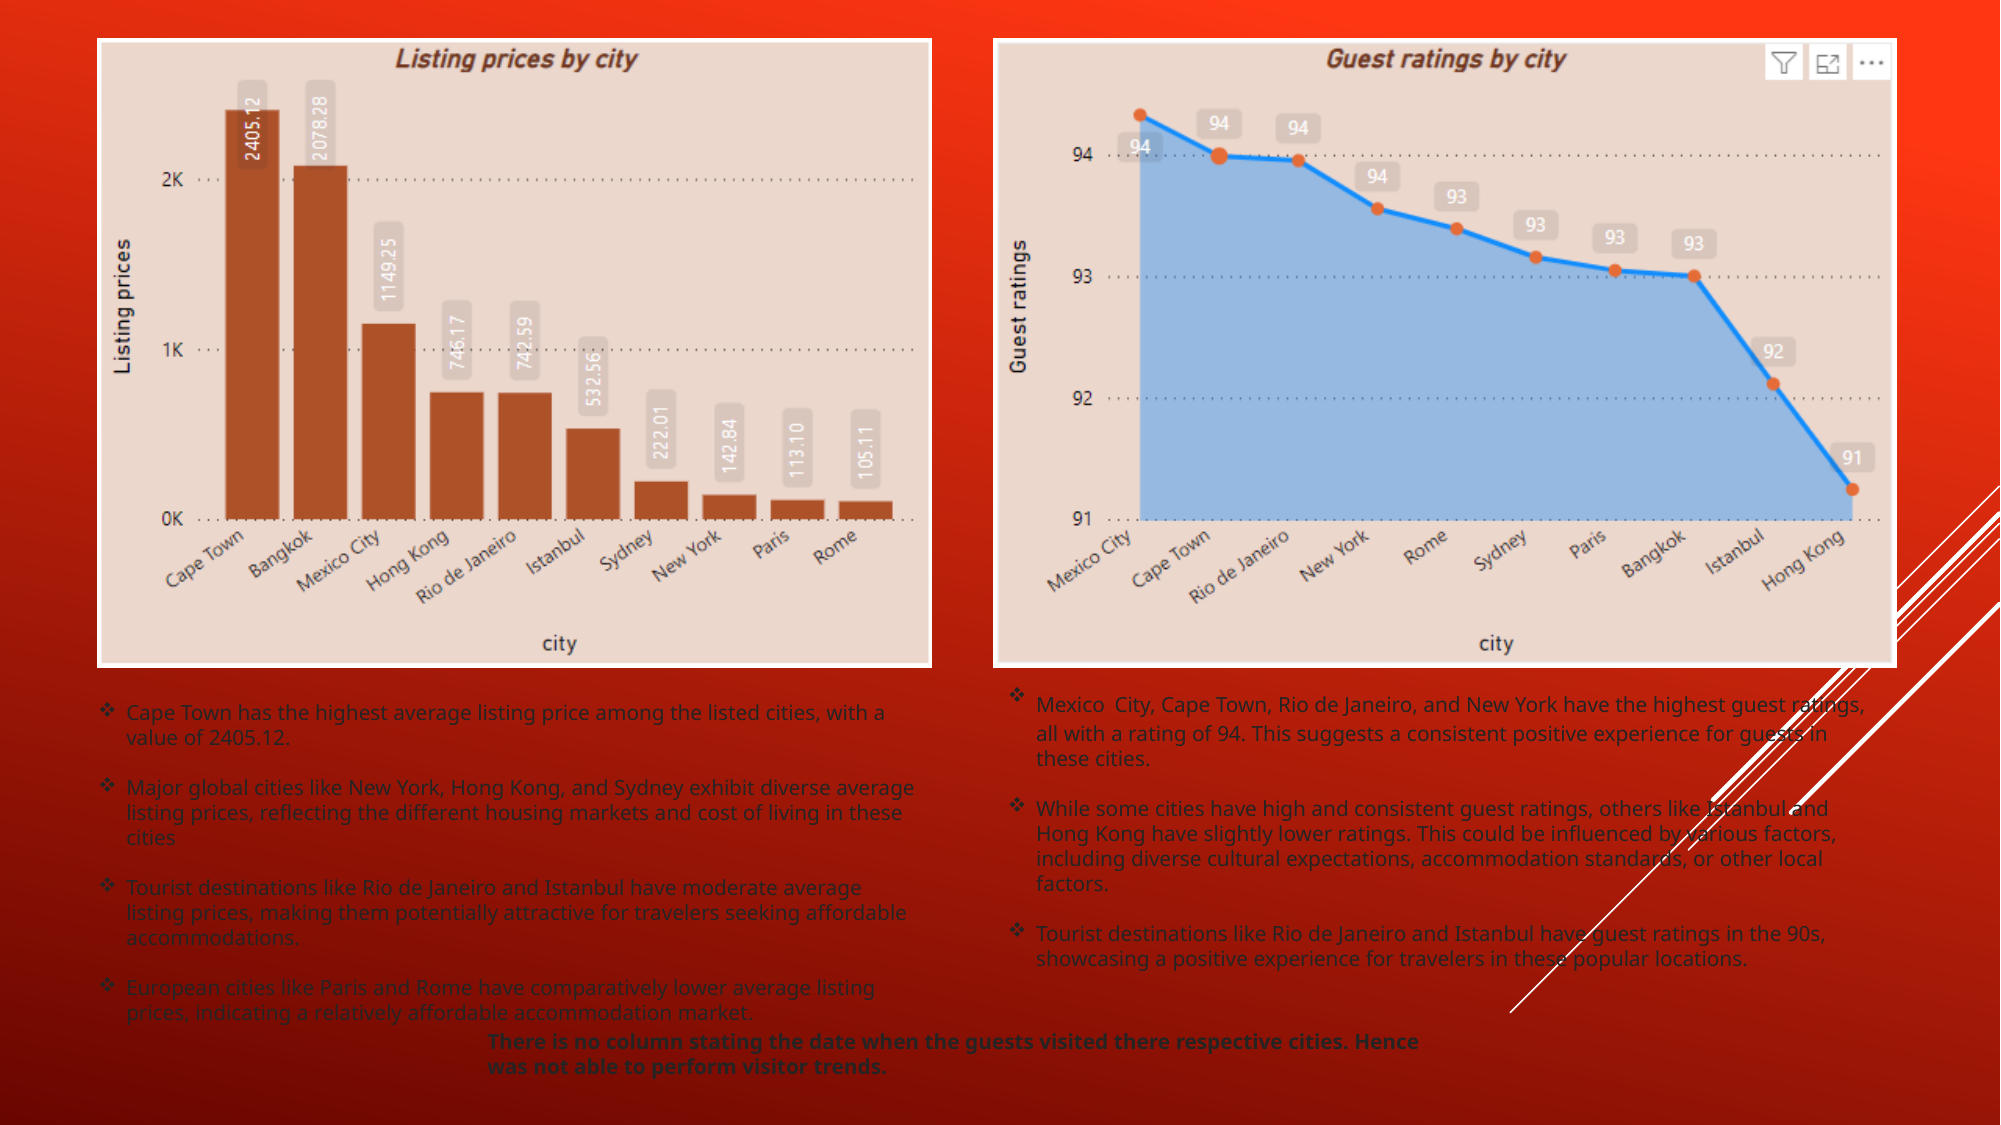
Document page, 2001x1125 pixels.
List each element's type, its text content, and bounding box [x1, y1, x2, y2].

text_box Mexico City, Cape Town, Rio de Janeiro, and New York have the highest guest ratings, all with a rating of 94. This suggests a consistent positive experience for guests in these cities. While some cities have high and consistent guest ratings, others like Istanbul and Hong Kong have slightly lower ratings. This could be influenced by various factors, including diverse cultural expectations, accommodation standards, or other local factors. Tourist destinations like Rio de Janeiro and Istanbul have guest ratings in the 90s, showcasing a positive experience for travelers in these popular locations. [993, 669, 1897, 978]
picture [97, 37, 933, 669]
picture [992, 37, 1897, 669]
text_box Cape Town has the highest average listing price among the listed cities, with a value of 2405.12. Major global cities like New York, Hong Kong, and Sydney exhibit diverse average listing prices, reflecting the different housing markets and cost of living in these cities Tourist destinations like Rio de Janeiro and Istanbul have moderate average listing prices, making them potentially attractive for travelers seeking affordable accommodations. European cities like Paris and Rome have comparatively lower average listing prices, indicating a relatively affordable accommodation market. [83, 692, 932, 1033]
text_box There is no column stating the date when the guests visited there respective cities. Hence was not able to perform visitor trends. [472, 1021, 1475, 1086]
